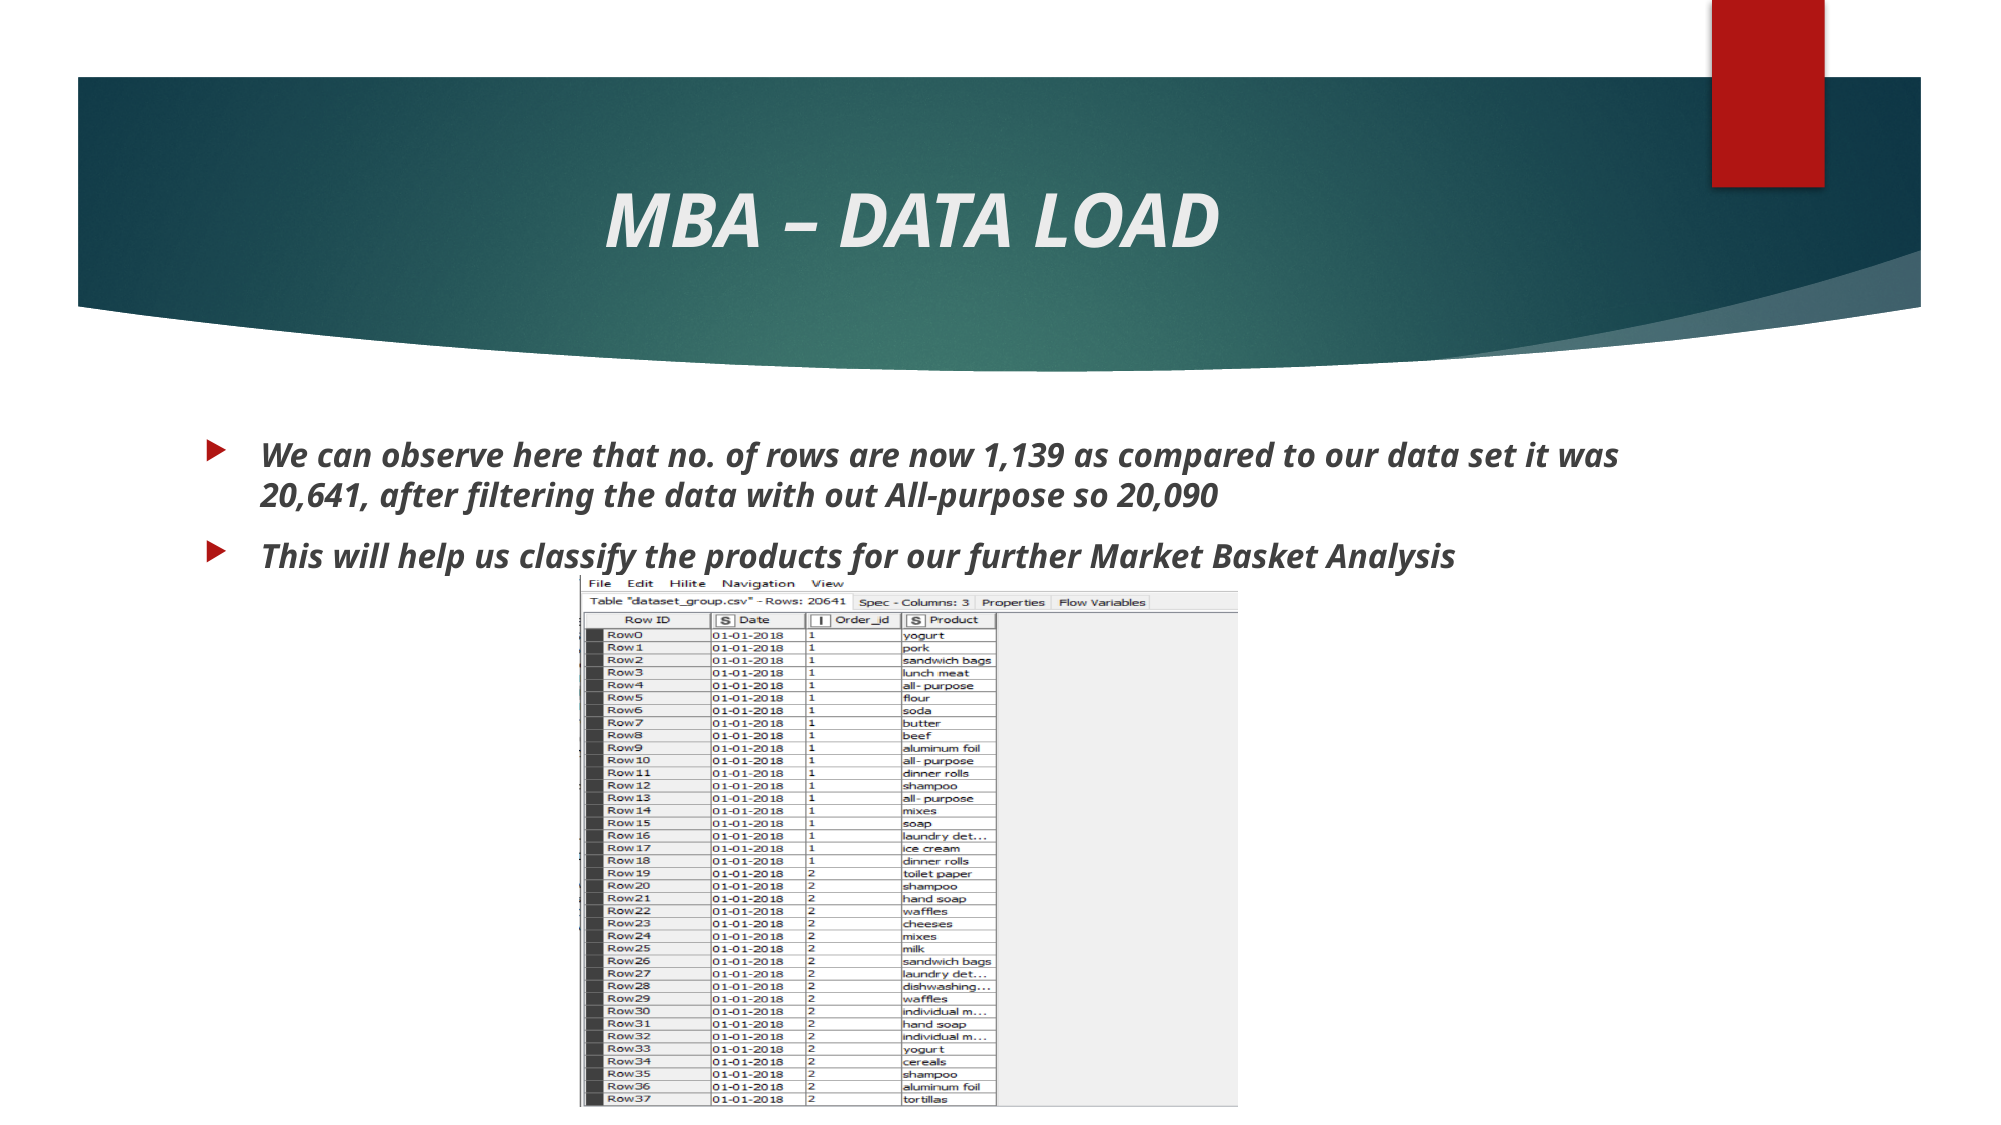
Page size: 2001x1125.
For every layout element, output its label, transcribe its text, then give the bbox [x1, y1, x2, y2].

picture [578, 575, 1238, 1108]
title MBA – DATA LOAD [189, 159, 1638, 276]
list We can observe here that no. of rows are now 1,139 as compared to our data set it was 20,641, after filtering the data with out All-purpose so 20,090 This will help us classify the products for our further Market Basket Analysis [189, 427, 1638, 988]
